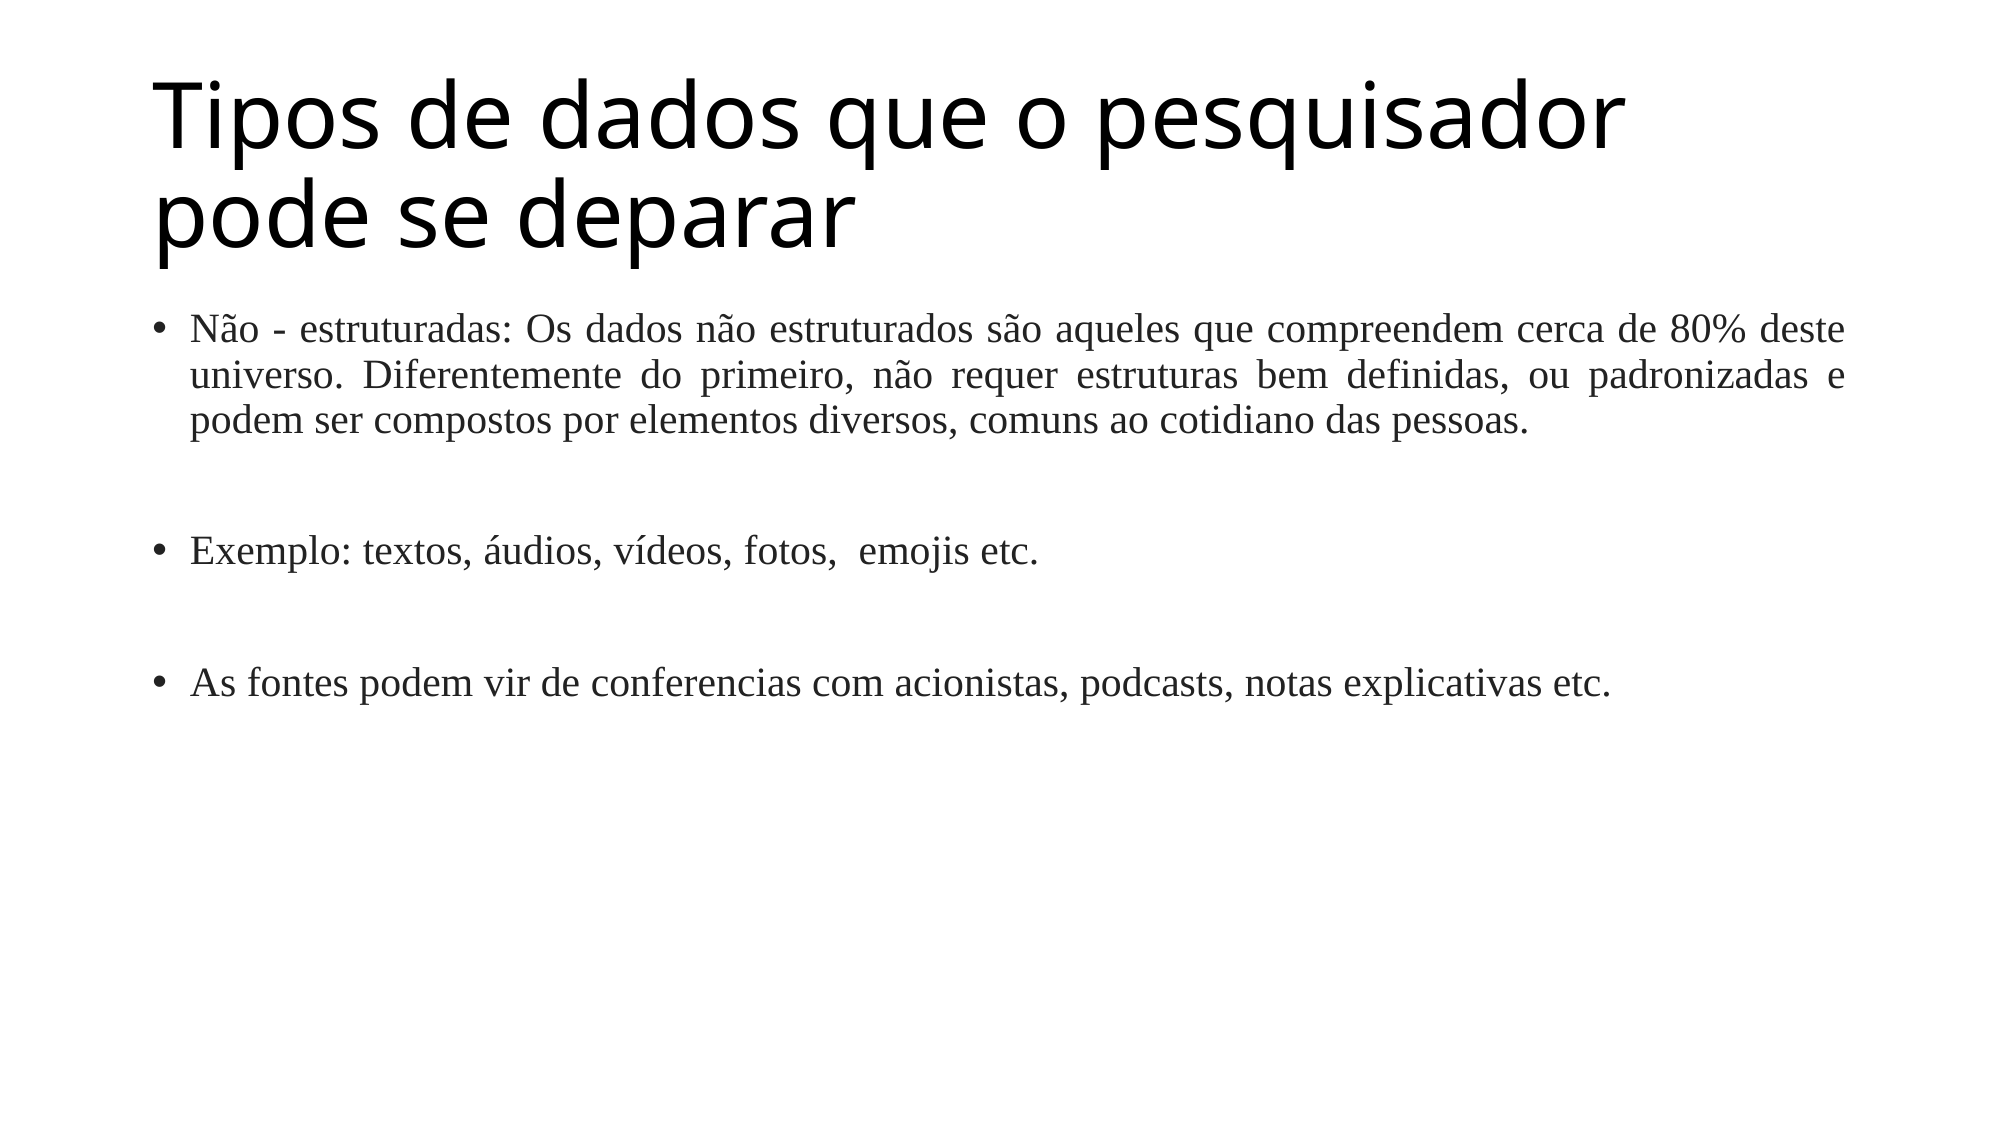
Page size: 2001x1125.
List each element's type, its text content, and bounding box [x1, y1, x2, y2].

list Não - estruturadas: Os dados não estruturados são aqueles que compreendem cerca de 80% deste universo. Diferentemente do primeiro, não requer estruturas bem definidas, ou padronizadas e podem ser compostos por elementos diversos, comuns ao cotidiano das pessoas. Exemplo: textos, áudios, vídeos, fotos, emojis etc. As fontes podem vir de conferencias com acionistas, podcasts, notas explicativas etc. [137, 299, 1863, 1014]
title Tipos de dados que o pesquisador pode se deparar [137, 59, 1863, 278]
